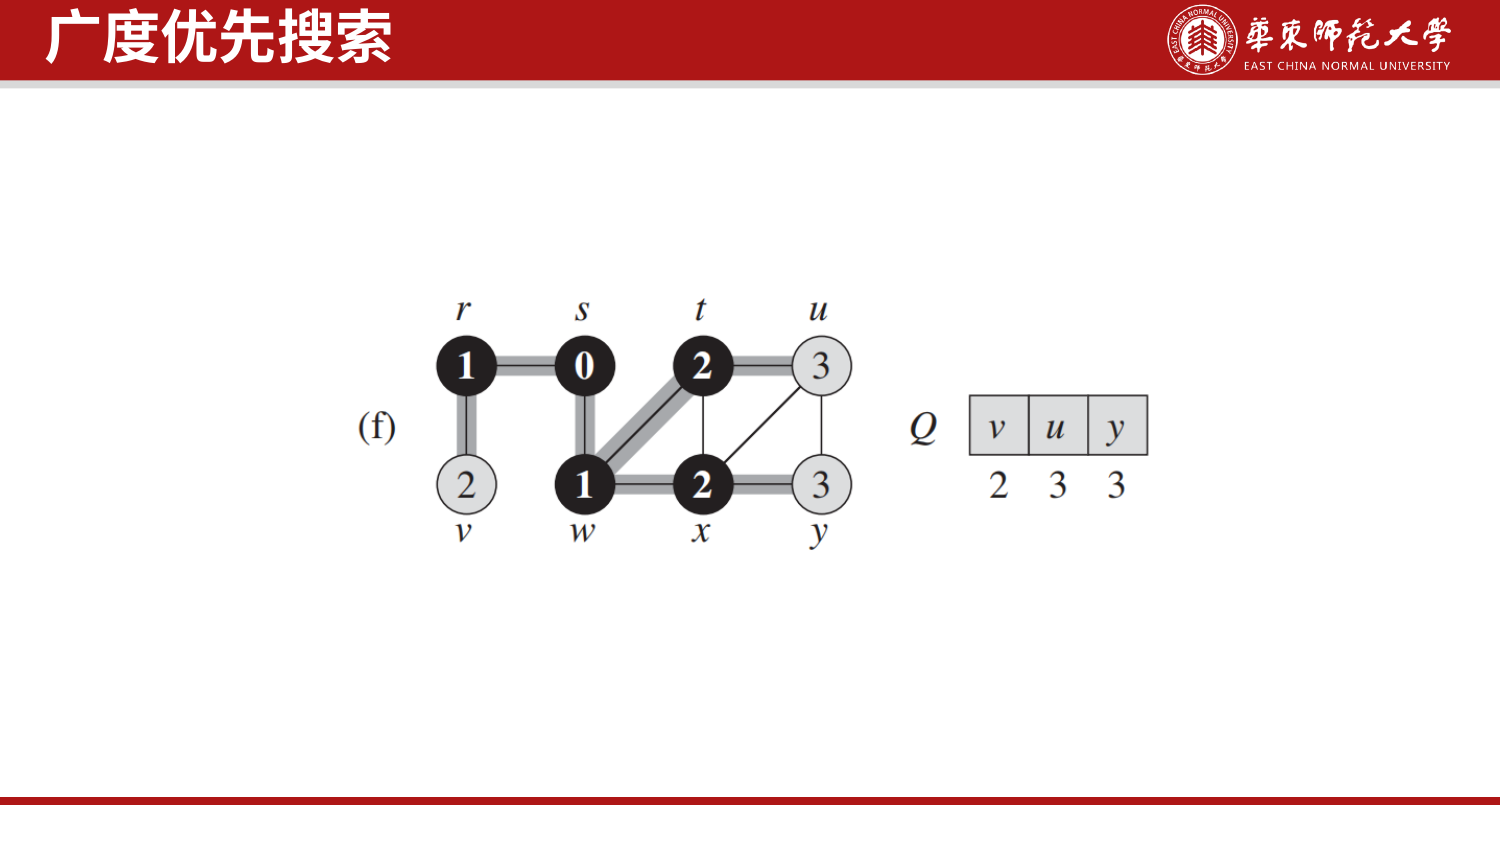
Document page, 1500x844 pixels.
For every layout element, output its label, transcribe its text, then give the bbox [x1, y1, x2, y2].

text_box 广度优先搜索 [32, 2, 1179, 91]
picture [322, 271, 1178, 573]
picture [1113, 0, 1500, 165]
